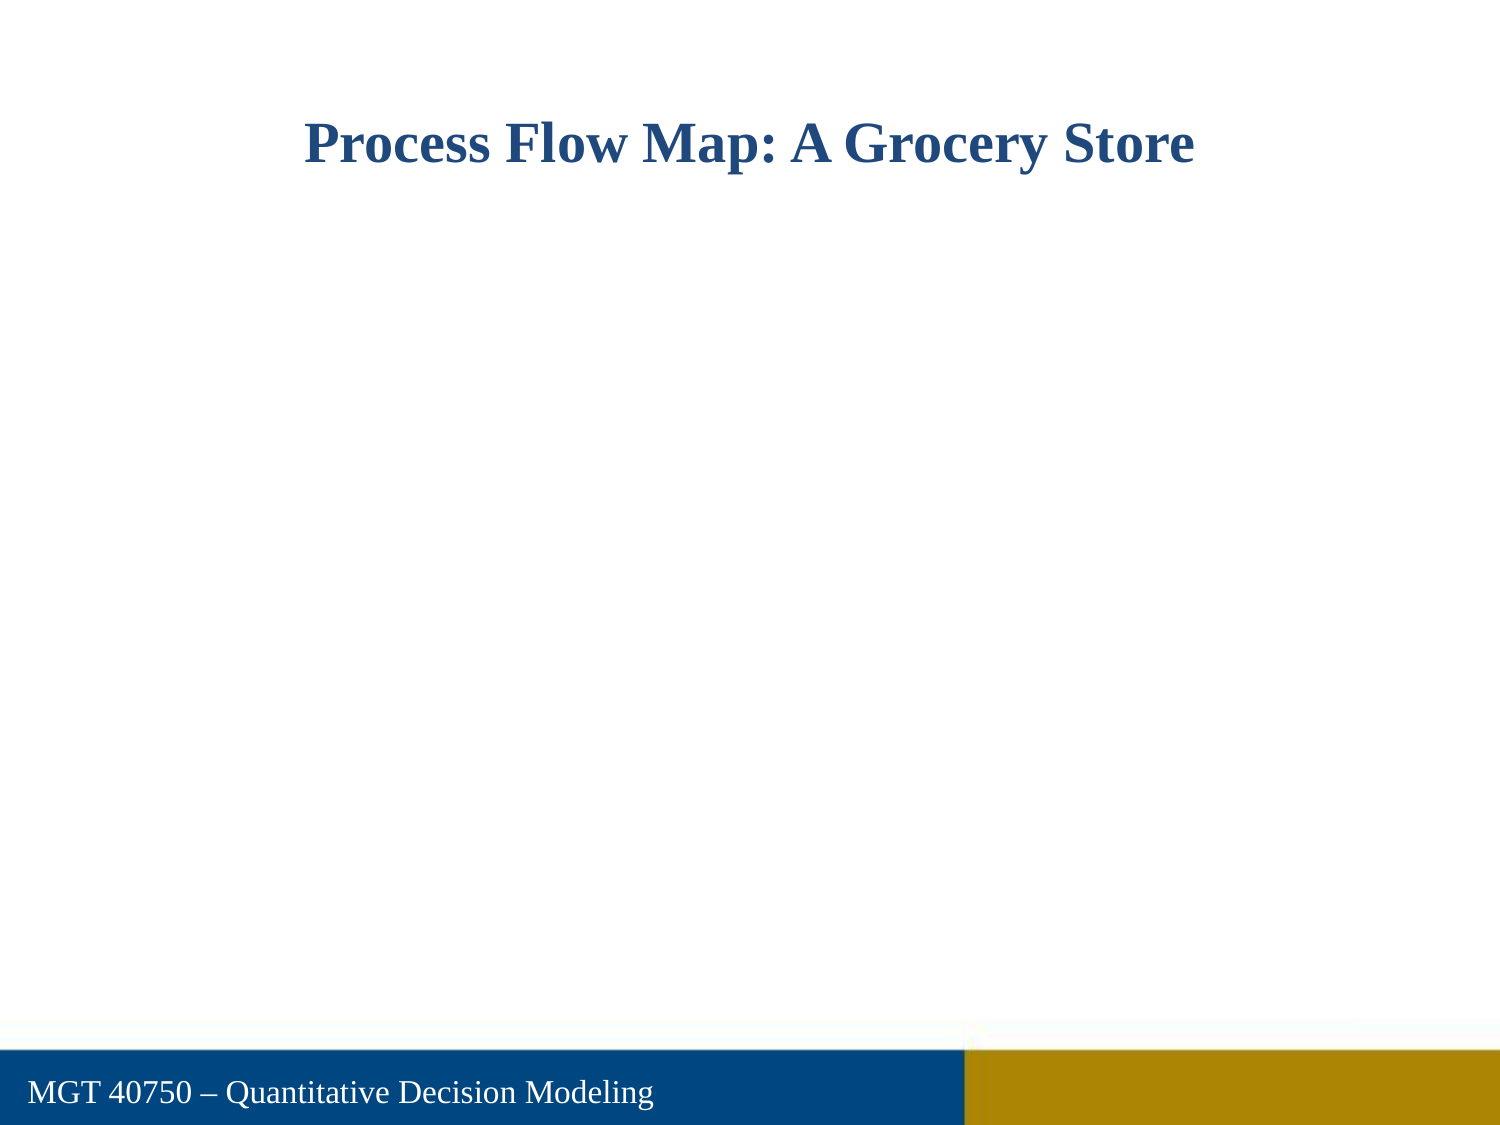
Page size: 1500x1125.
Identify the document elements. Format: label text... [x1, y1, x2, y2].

title Process Flow Map: A Grocery Store [74, 44, 1426, 233]
picture [0, 0, 1500, 1125]
